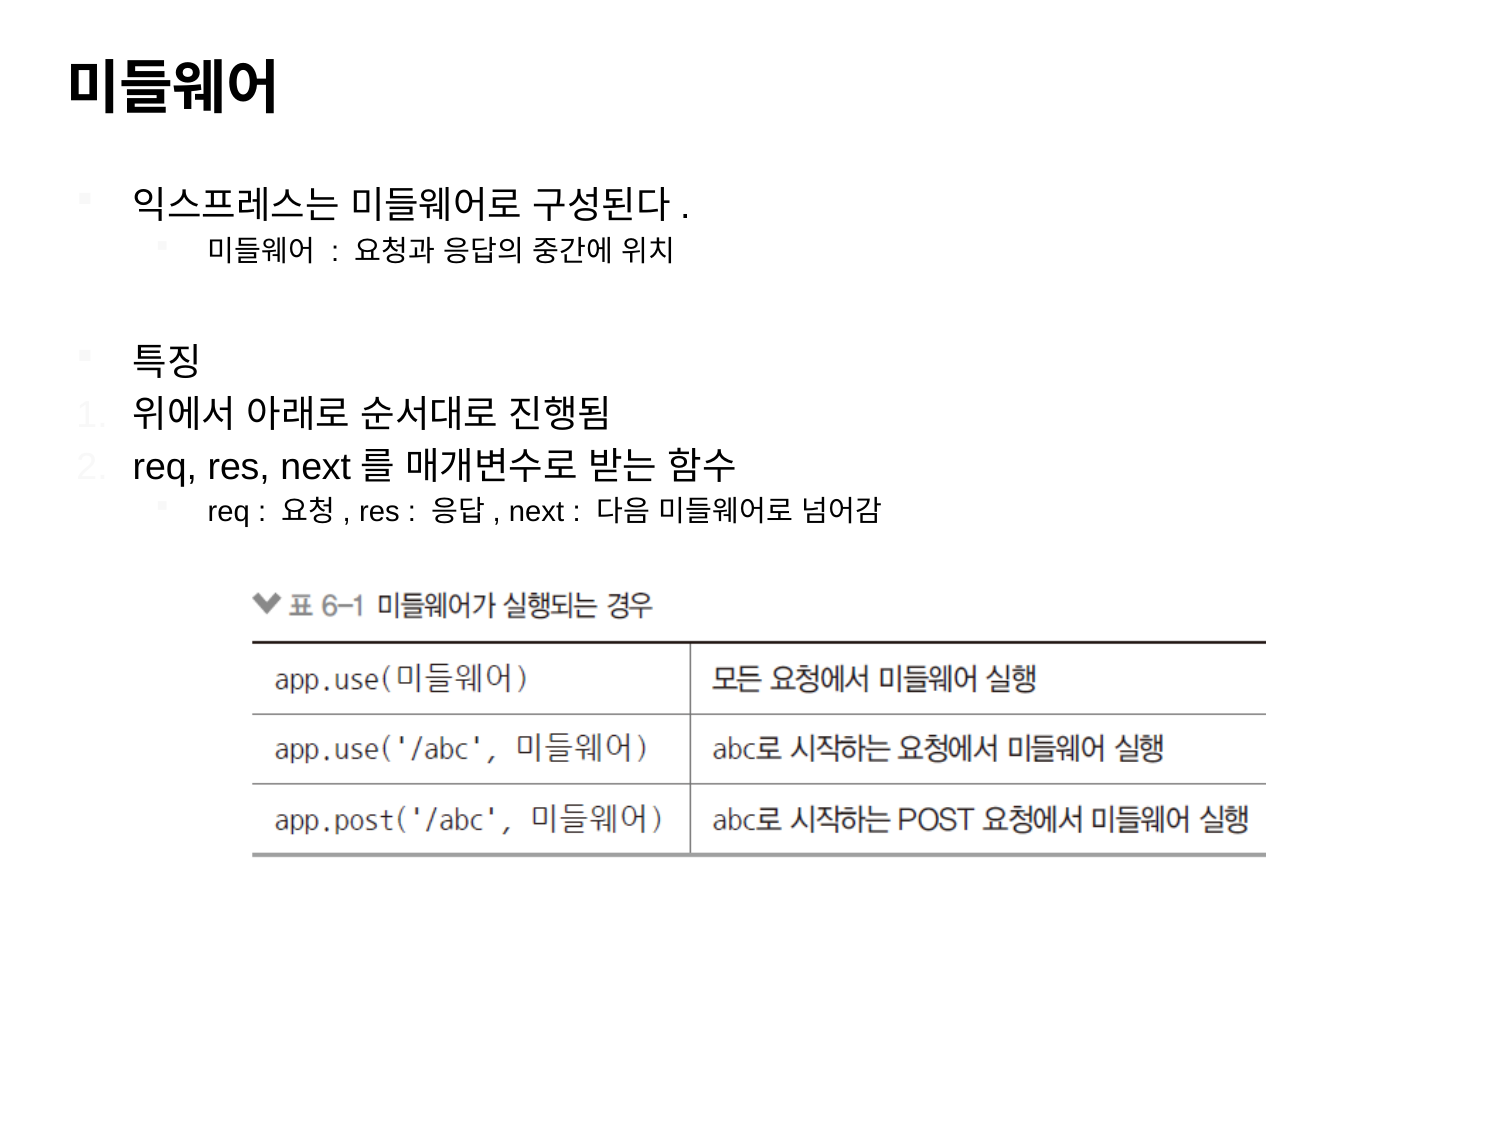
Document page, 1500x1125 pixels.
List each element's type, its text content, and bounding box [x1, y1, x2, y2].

list 익스프레스는 미들웨어로 구성된다. 미들웨어 : 요청과 응답의 중간에 위치 특징 위에서 아래로 순서대로 진행됨 req, res, next를 매개변수로 받는 함수 req : 요청, res : 응답, next : 다음 미들웨어로 넘어감 [42, 159, 1449, 1050]
title 미들웨어 [51, 35, 1449, 139]
picture [234, 573, 1266, 870]
